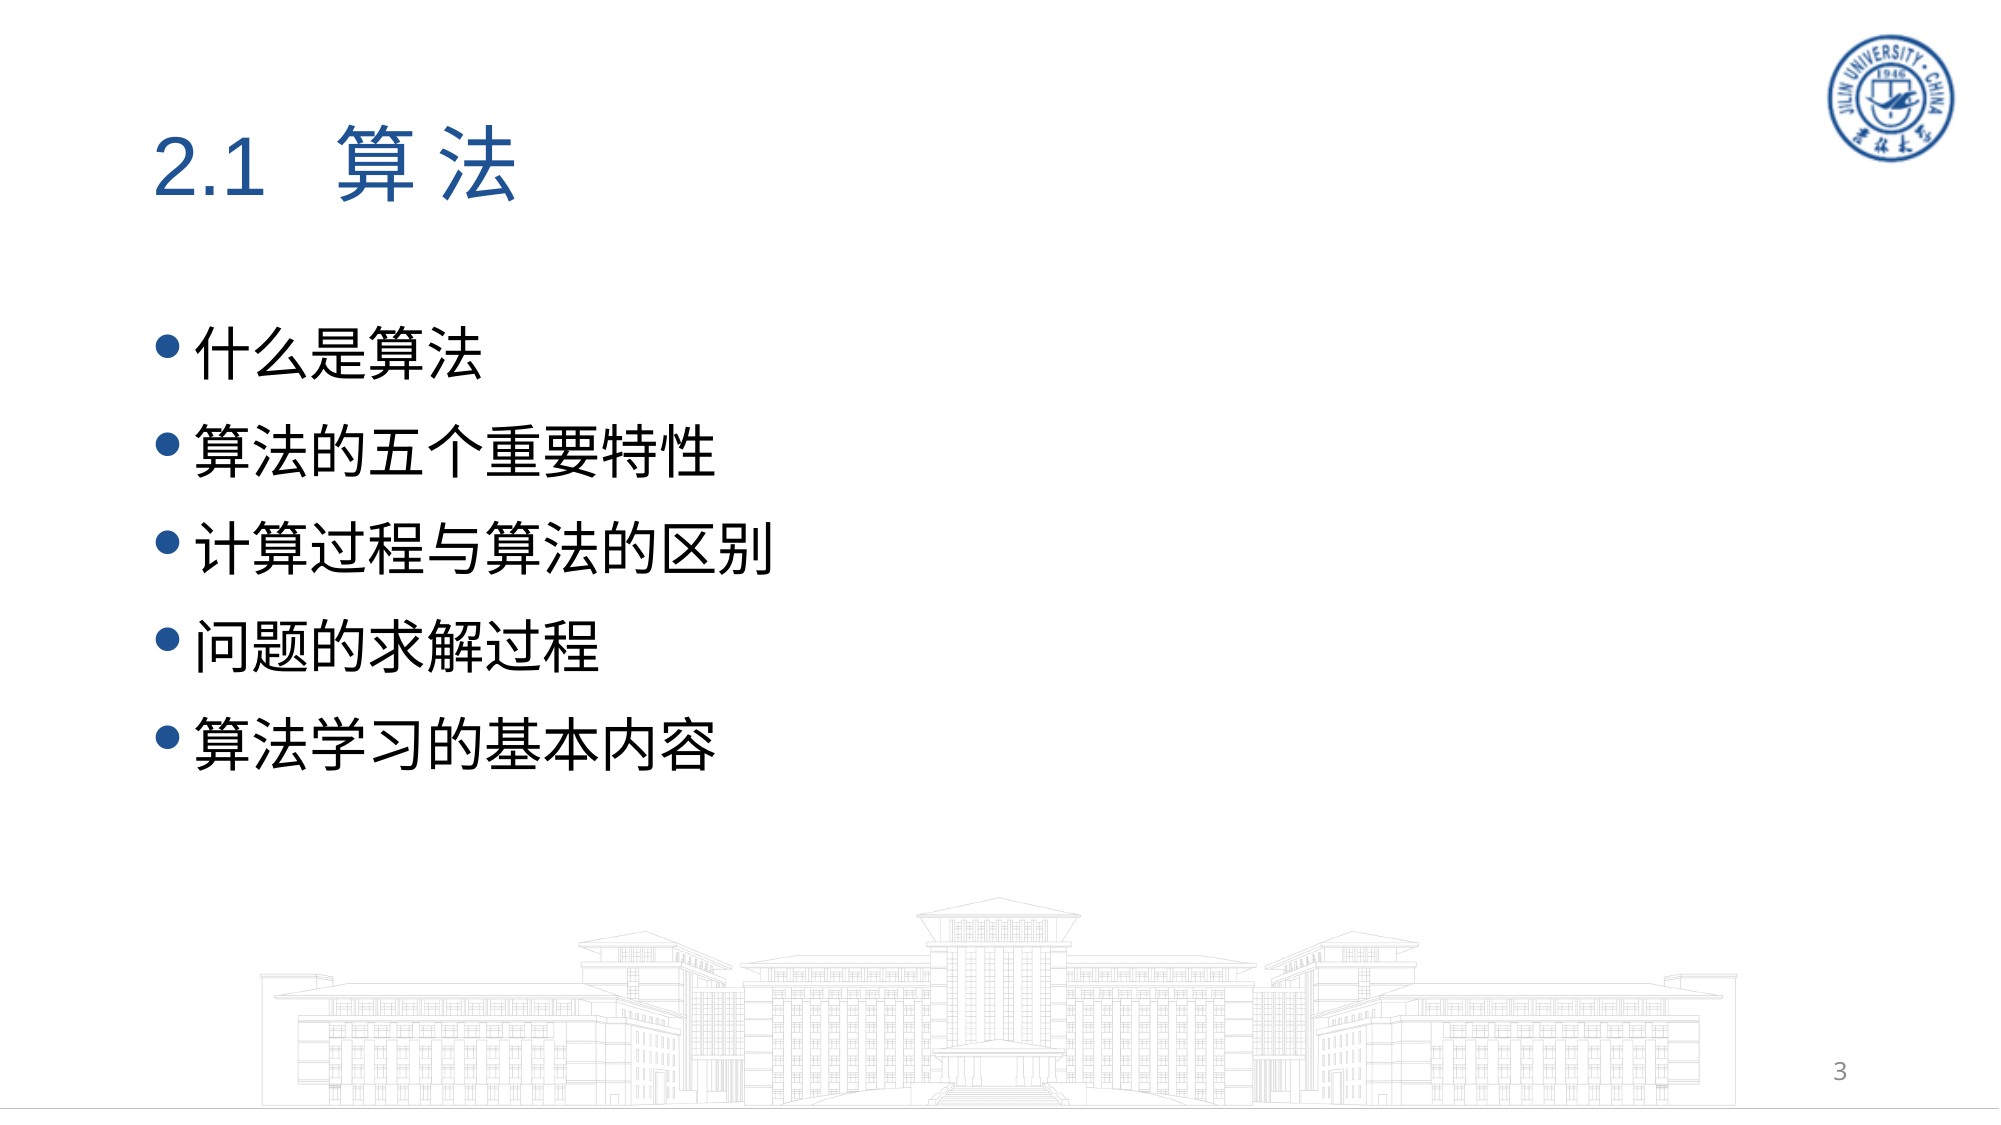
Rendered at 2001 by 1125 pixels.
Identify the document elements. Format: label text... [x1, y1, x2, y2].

list 什么是算法 算法的五个重要特性 计算过程与算法的区别 问题的求解过程 算法学习的基本内容 [137, 302, 1863, 1017]
picture [1824, 15, 1965, 173]
slide_number 3 [1412, 1042, 1863, 1103]
title 2.1 算 法 [137, 59, 1863, 278]
table_header n [0, 897, 1999, 1109]
